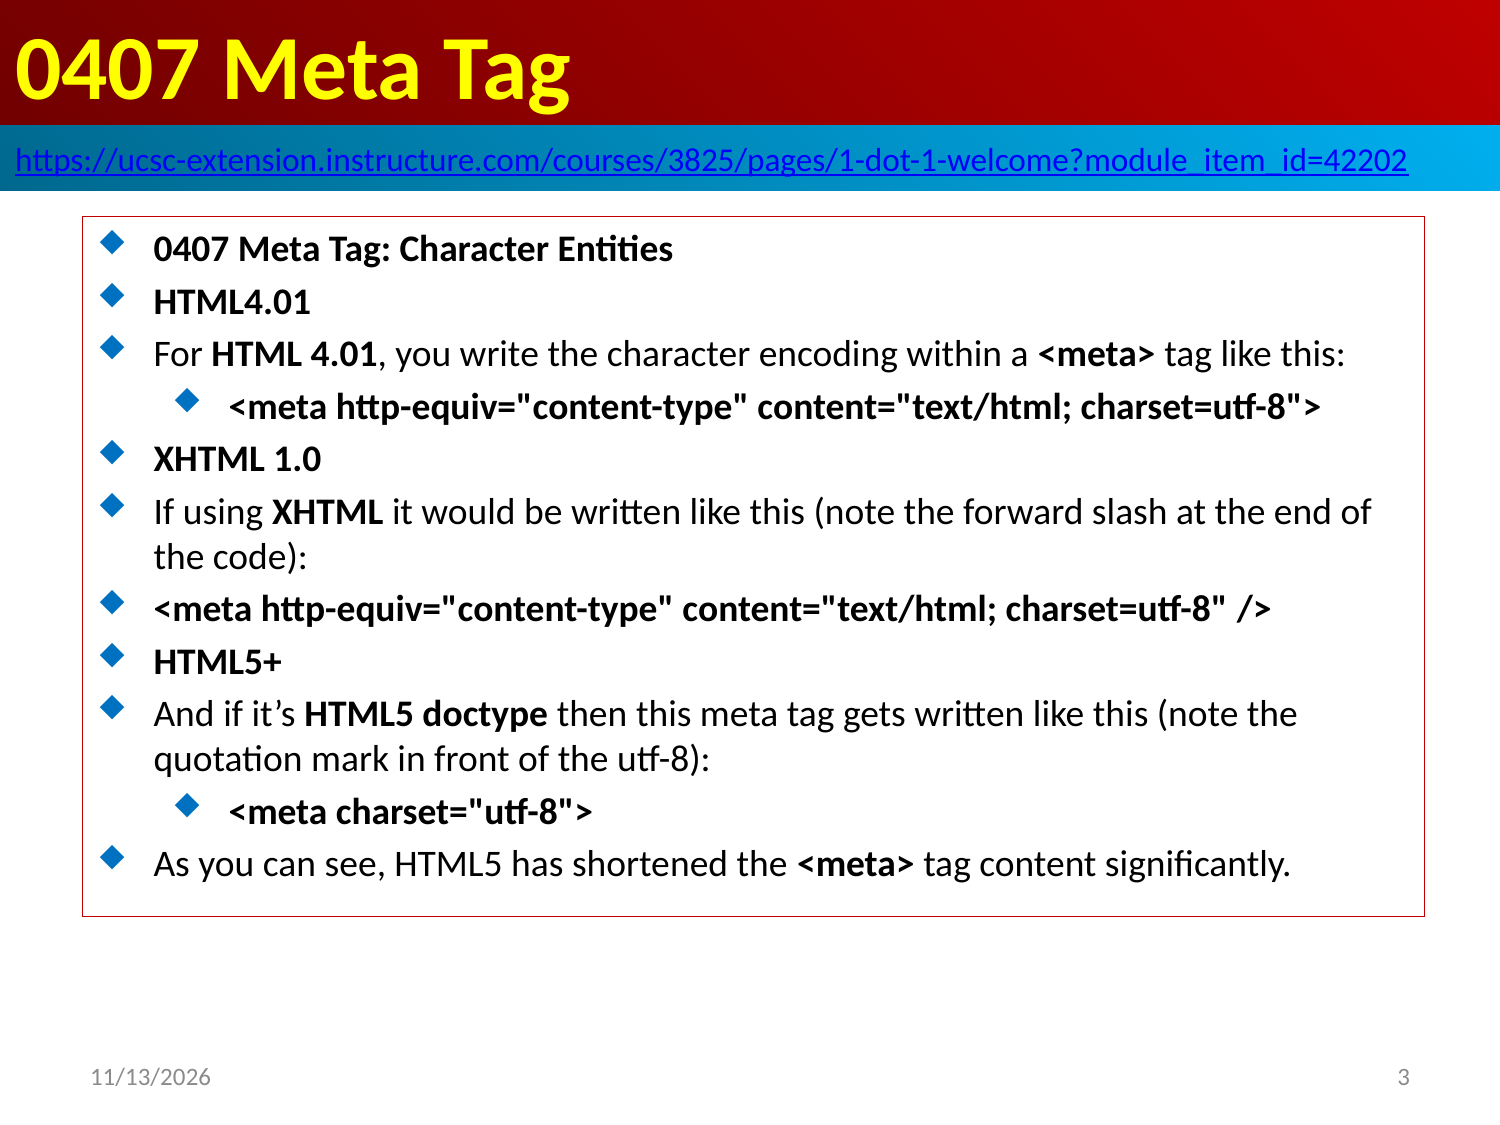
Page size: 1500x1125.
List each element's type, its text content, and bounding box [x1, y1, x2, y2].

text_box https://ucsc-extension.instructure.com/courses/3825/pages/1-dot-1-welcome?module_item_id=42202 [0, 125, 1500, 191]
slide_number 3 [1074, 1042, 1425, 1109]
title 0407 Meta Tag [0, 0, 1500, 125]
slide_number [75, 1042, 425, 1109]
subtitle 0407 Meta Tag: Character Entities HTML4.01 For HTML 4.01, you write the character encoding within a <meta> tag like this: <meta http-equiv="content-type" content="text/html; charset=utf-8"> XHTML 1.0 If using XHTML it would be written like this (note the forward slash at the end of the code): <meta http-equiv="content-type" content="text/html; charset=utf-8" /> HTML5+ And if it’s HTML5 doctype then this meta tag gets written like this (note the quotation mark in front of the utf-8): <meta charset="utf-8"> As you can see, HTML5 has shortened the <meta> tag content significantly. [82, 216, 1425, 917]
text_box [119, 52, 183, 109]
